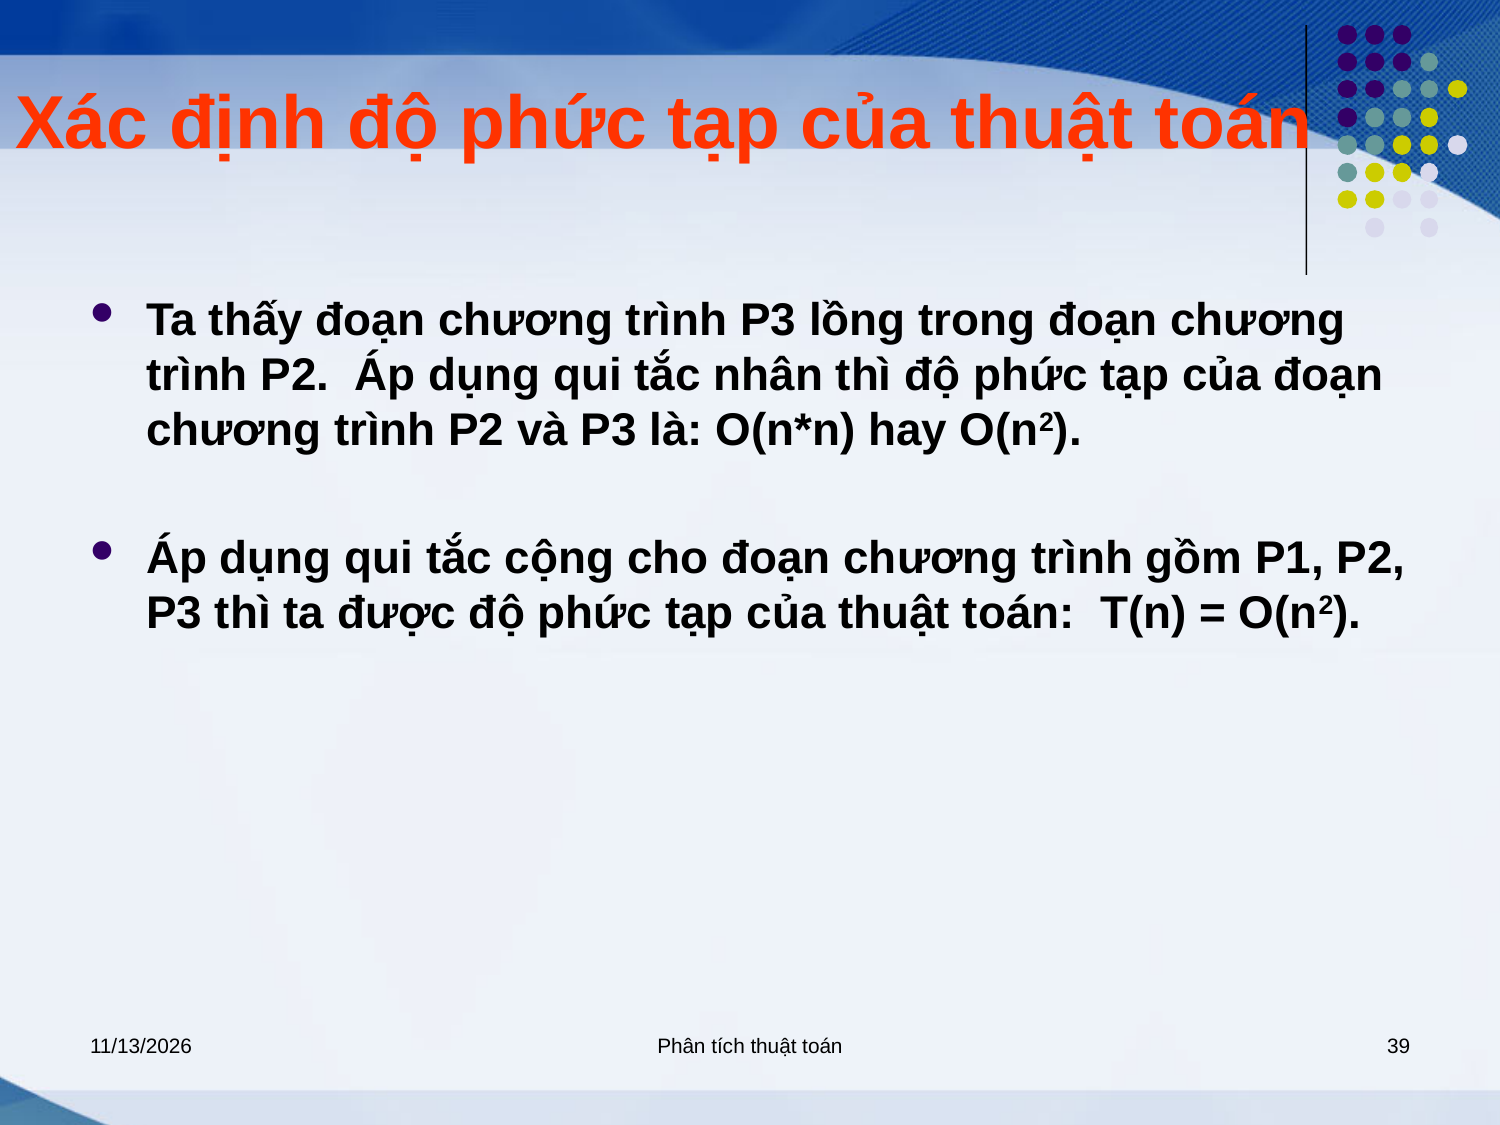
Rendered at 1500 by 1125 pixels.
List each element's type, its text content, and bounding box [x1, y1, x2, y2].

footer Phân tích thuật toán [512, 1024, 988, 1101]
slide_number 39 [1074, 1024, 1426, 1101]
picture [0, 0, 1500, 1125]
text_box Xác định độ phức tạp của thuật toán [0, 20, 1400, 172]
list Ta thấy đoạn chương trình P3 lồng trong đoạn chương trình P2. Áp dụng qui tắc nhân thì độ phức tạp của đoạn chương trình P2 và P3 là: O(n*n) hay O(n2). Áp dụng qui tắc cộng cho đoạn chương trình gồm P1, P2, P3 thì ta được độ phức tạp của thuật toán: T(n) = O(n2). [75, 282, 1425, 1006]
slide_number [74, 1024, 426, 1101]
